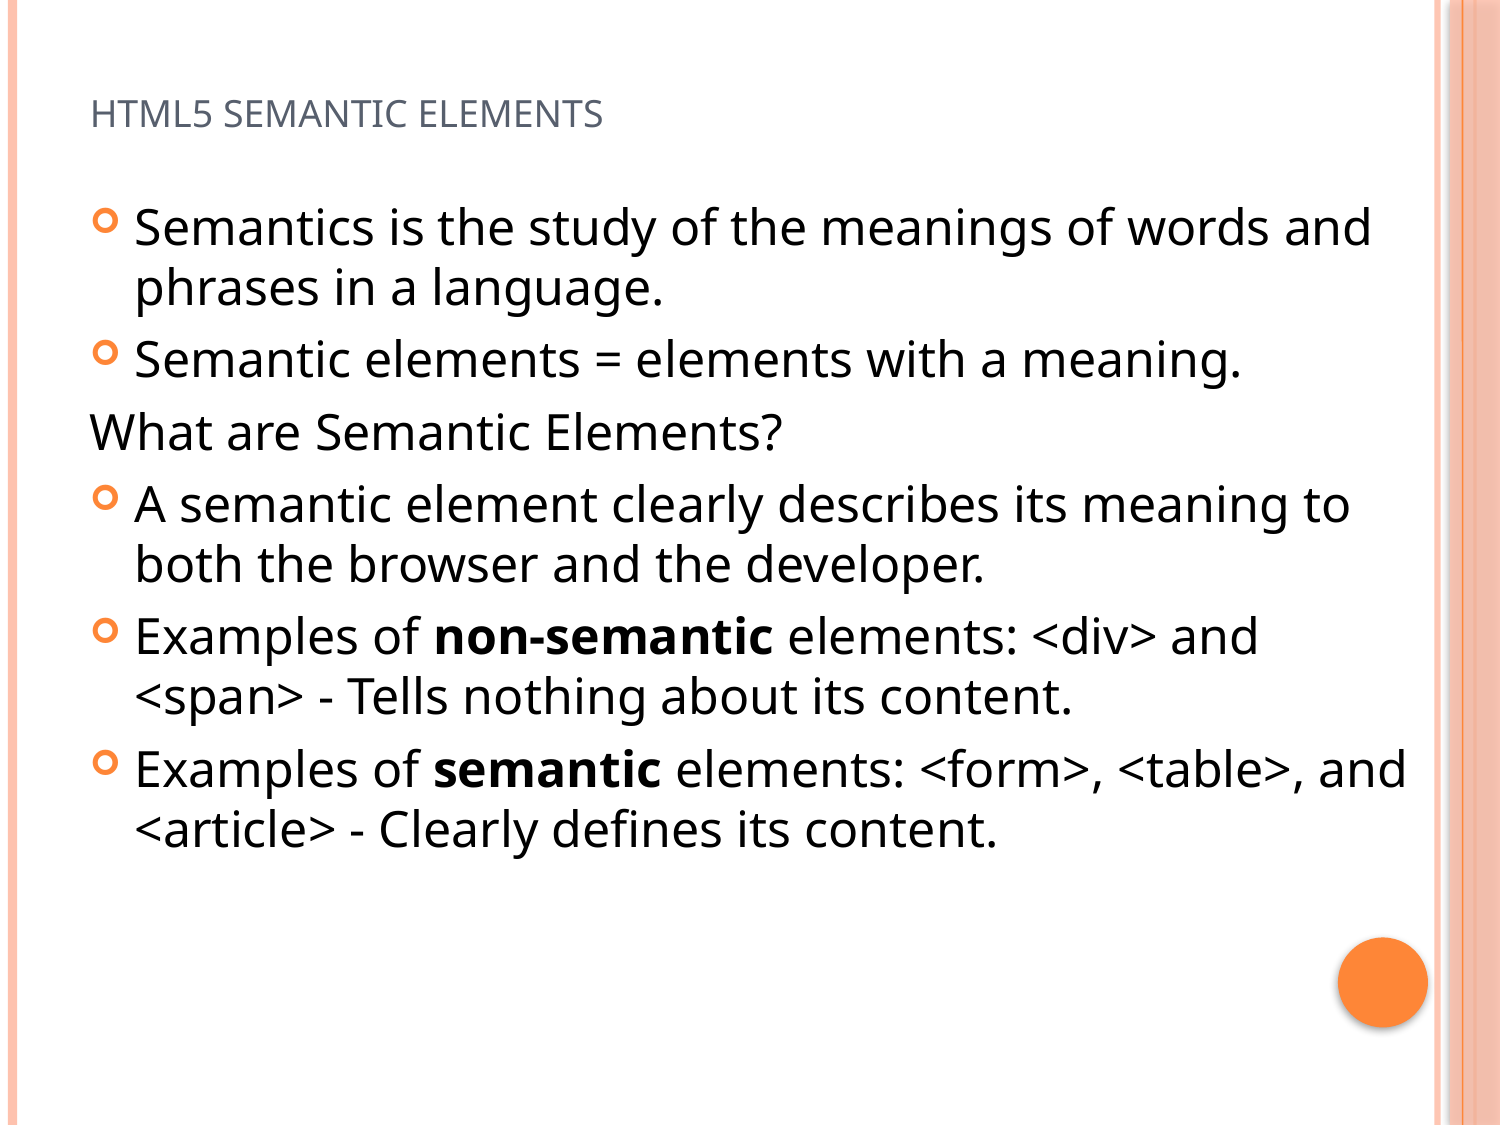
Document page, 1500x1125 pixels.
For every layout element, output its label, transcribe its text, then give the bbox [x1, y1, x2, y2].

title HTML5 Semantic Elements [75, 82, 1425, 187]
list Semantics is the study of the meanings of words and phrases in a language. Semantic elements = elements with a meaning. What are Semantic Elements? A semantic element clearly describes its meaning to both the browser and the developer. Examples of non-semantic elements: <div> and <span> - Tells nothing about its content. Examples of semantic elements: <form>, <table>, and <article> - Clearly defines its content. [75, 187, 1425, 1005]
